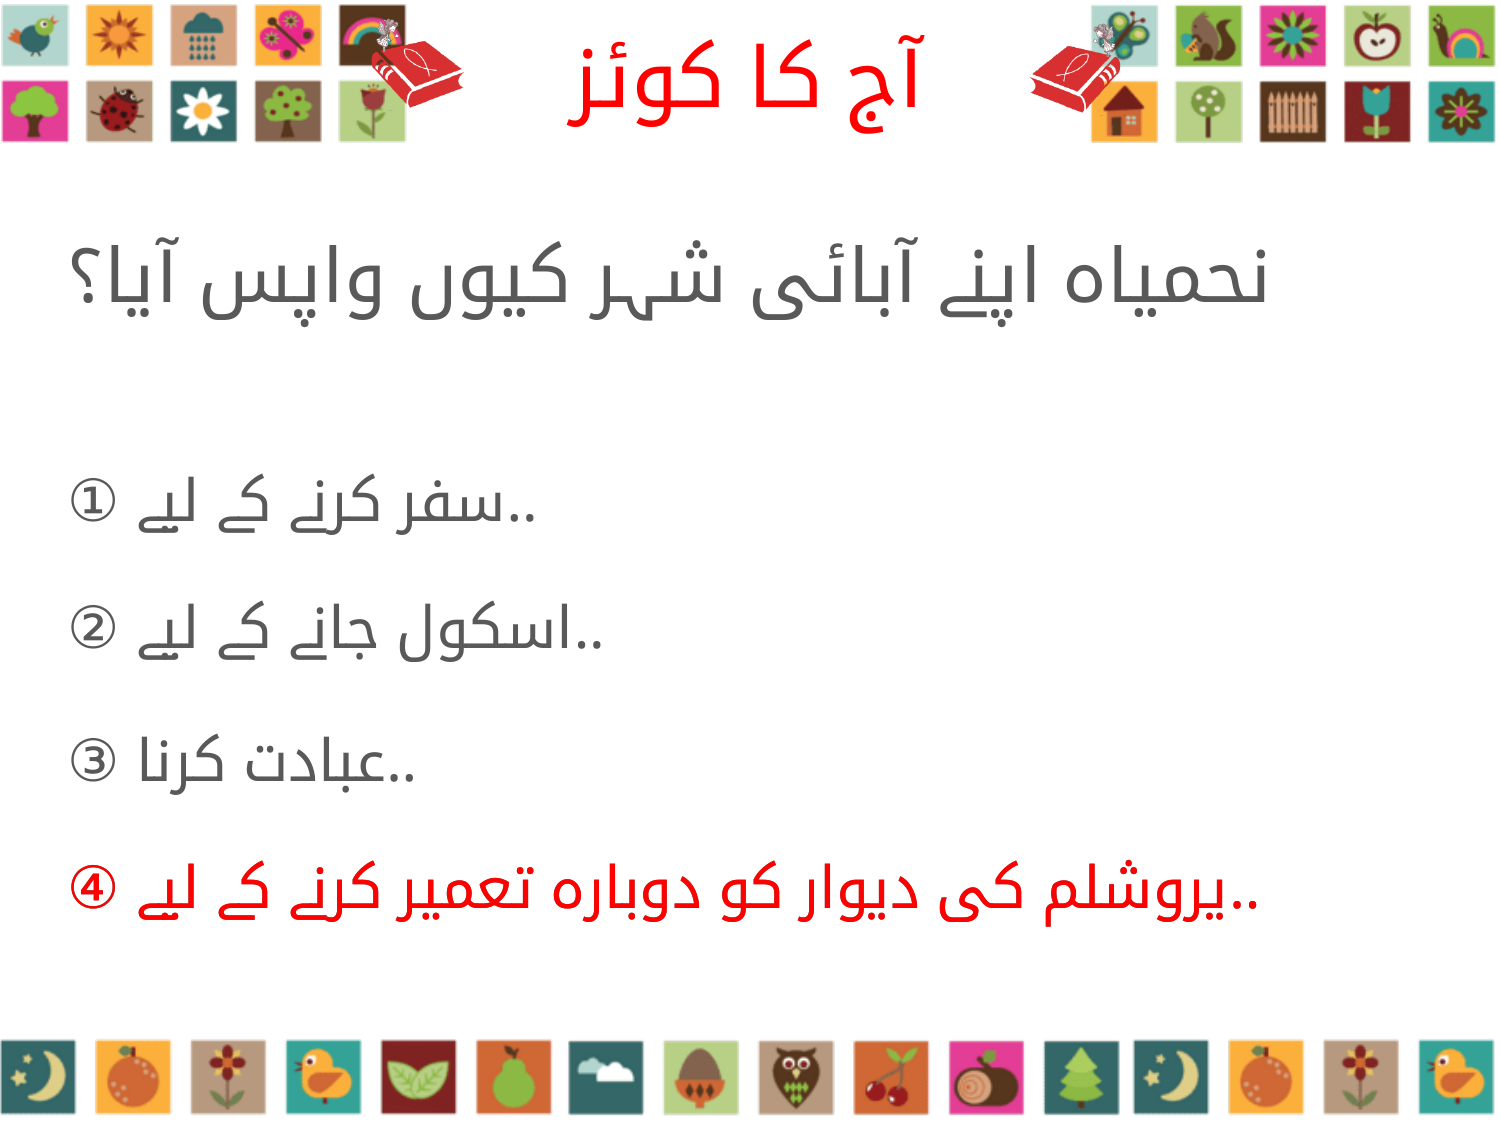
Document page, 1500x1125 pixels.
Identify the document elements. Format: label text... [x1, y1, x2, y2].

picture [0, 3, 496, 150]
text_box آج کا کوئز [425, 16, 1078, 131]
text_box ① سفر کرنے کے لیے.. [53, 456, 1436, 541]
text_box ④ یروشلم کی دیوار کو دوبارہ تعمیر کرنے کے لیے.. [53, 842, 1483, 928]
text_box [0, 1028, 1500, 1118]
text_box ③ عبادت کرنا.. [53, 716, 1483, 801]
text_box ② اسکول جانے کے لیے.. [53, 582, 1436, 668]
text_box نحمیاہ اپنے آبائی شہر کیوں واپس آیا؟ [53, 219, 1436, 325]
picture [998, 3, 1500, 150]
